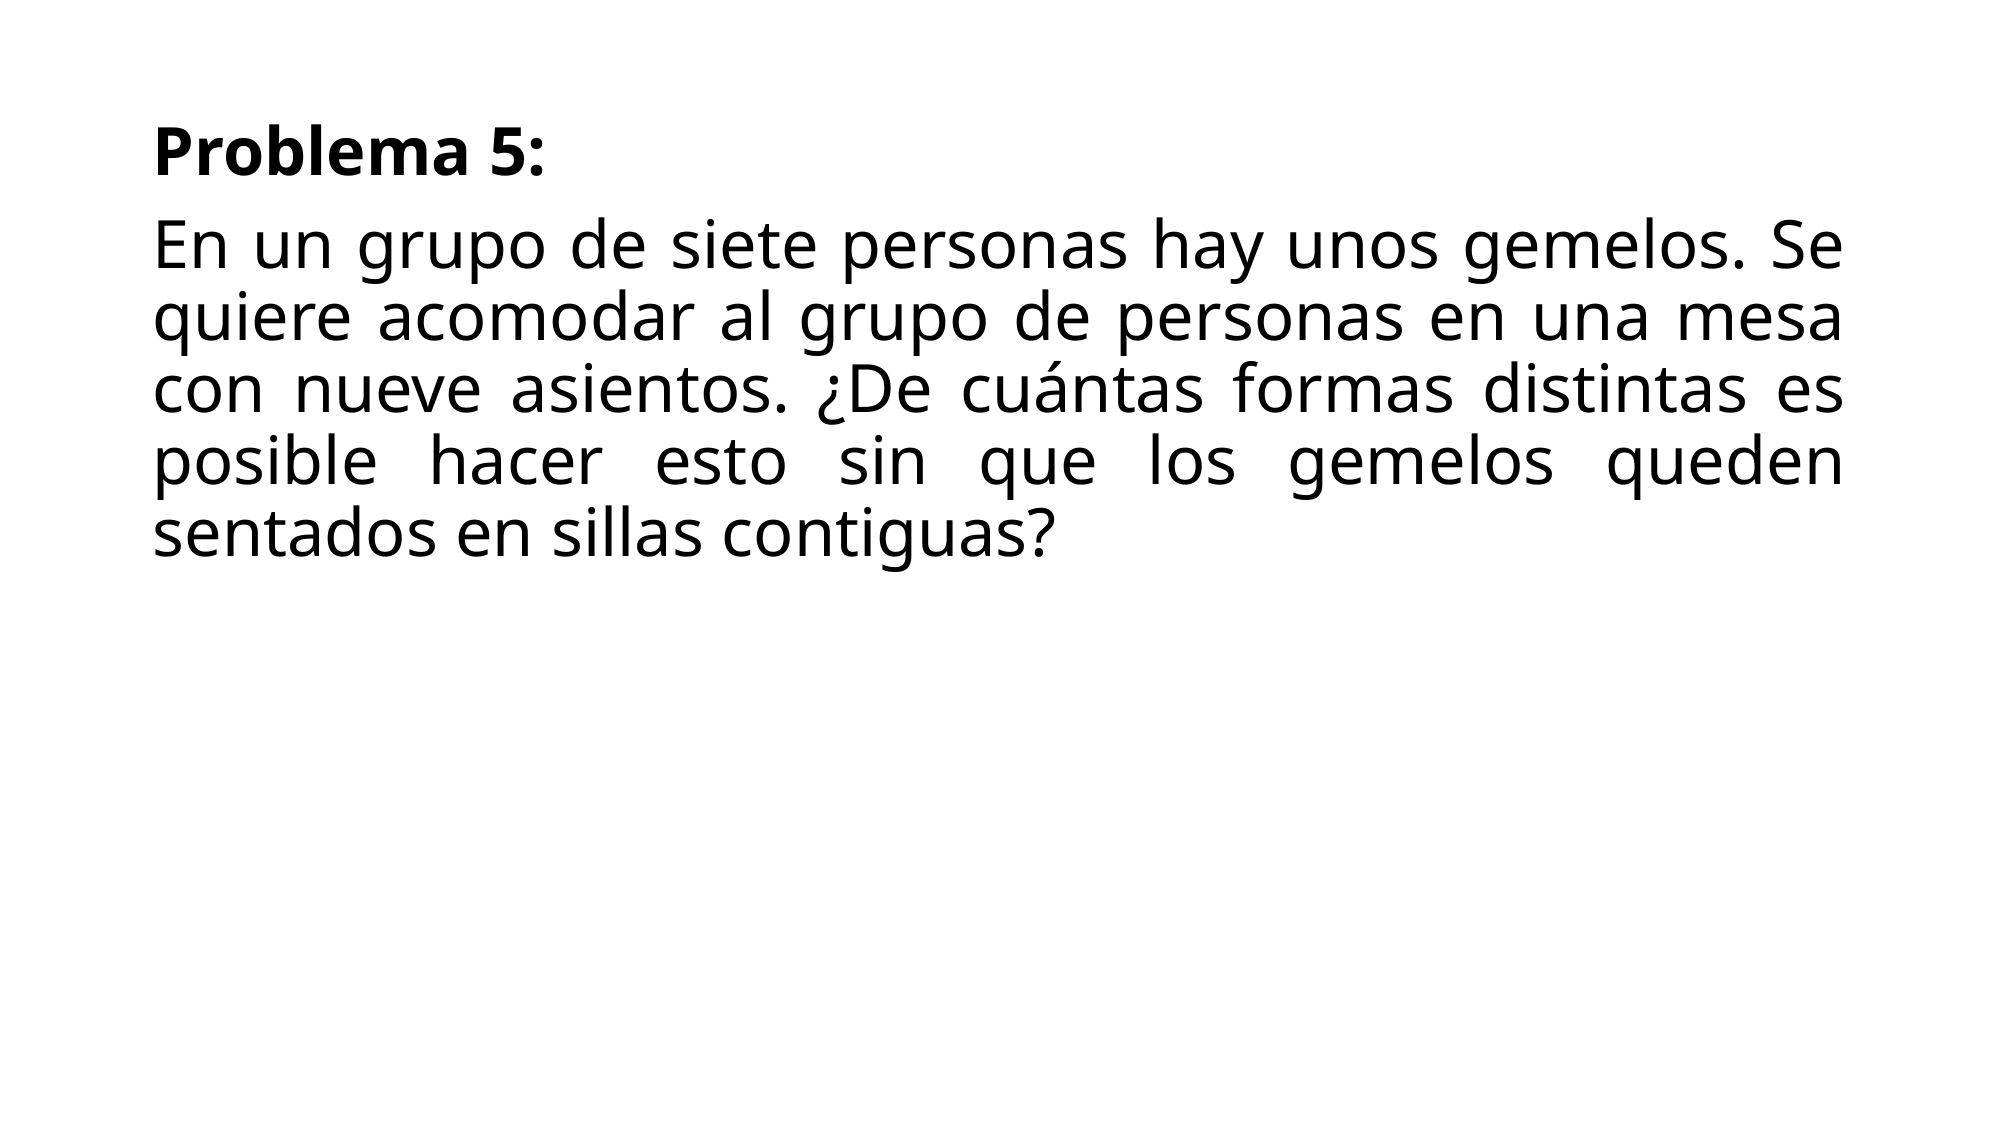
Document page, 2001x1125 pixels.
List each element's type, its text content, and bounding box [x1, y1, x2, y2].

list Problema 5: En un grupo de siete personas hay unos gemelos. Se quiere acomodar al grupo de personas en una mesa con nueve asientos. ¿De cuántas formas distintas es posible hacer esto sin que los gemelos queden sentados en sillas contiguas? [137, 110, 1863, 1014]
